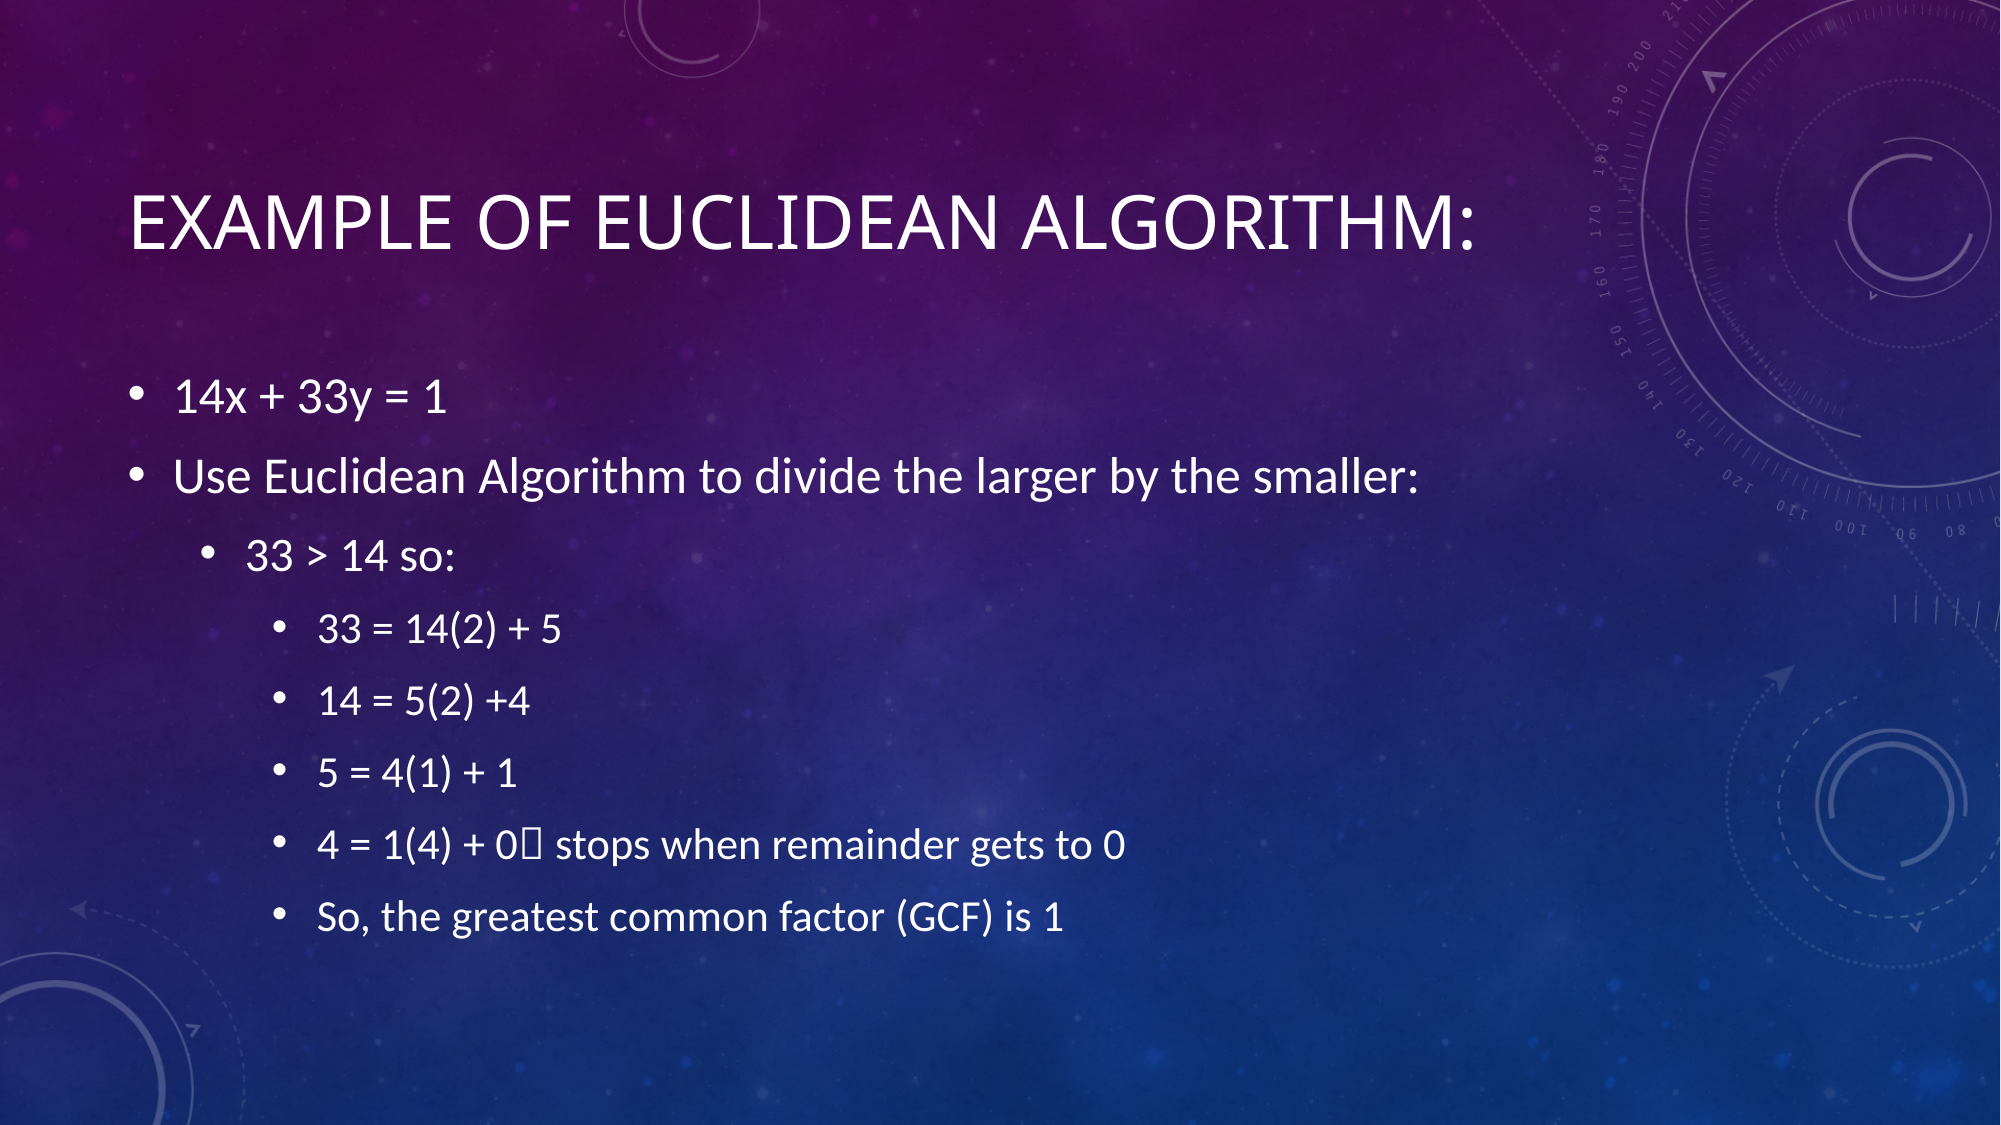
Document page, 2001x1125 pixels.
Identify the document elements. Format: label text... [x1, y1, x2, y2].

picture [0, 0, 2001, 1125]
title Example of Euclidean Algorithm: [112, 99, 1775, 339]
list 14x + 33y = 1 Use Euclidean Algorithm to divide the larger by the smaller: 33 > 14 so: 33 = 14(2) + 5 14 = 5(2) +4 5 = 4(1) + 1 4 = 1(4) + 0 stops when remainder gets to 0 So, the greatest common factor (GCF) is 1 [112, 351, 1775, 950]
